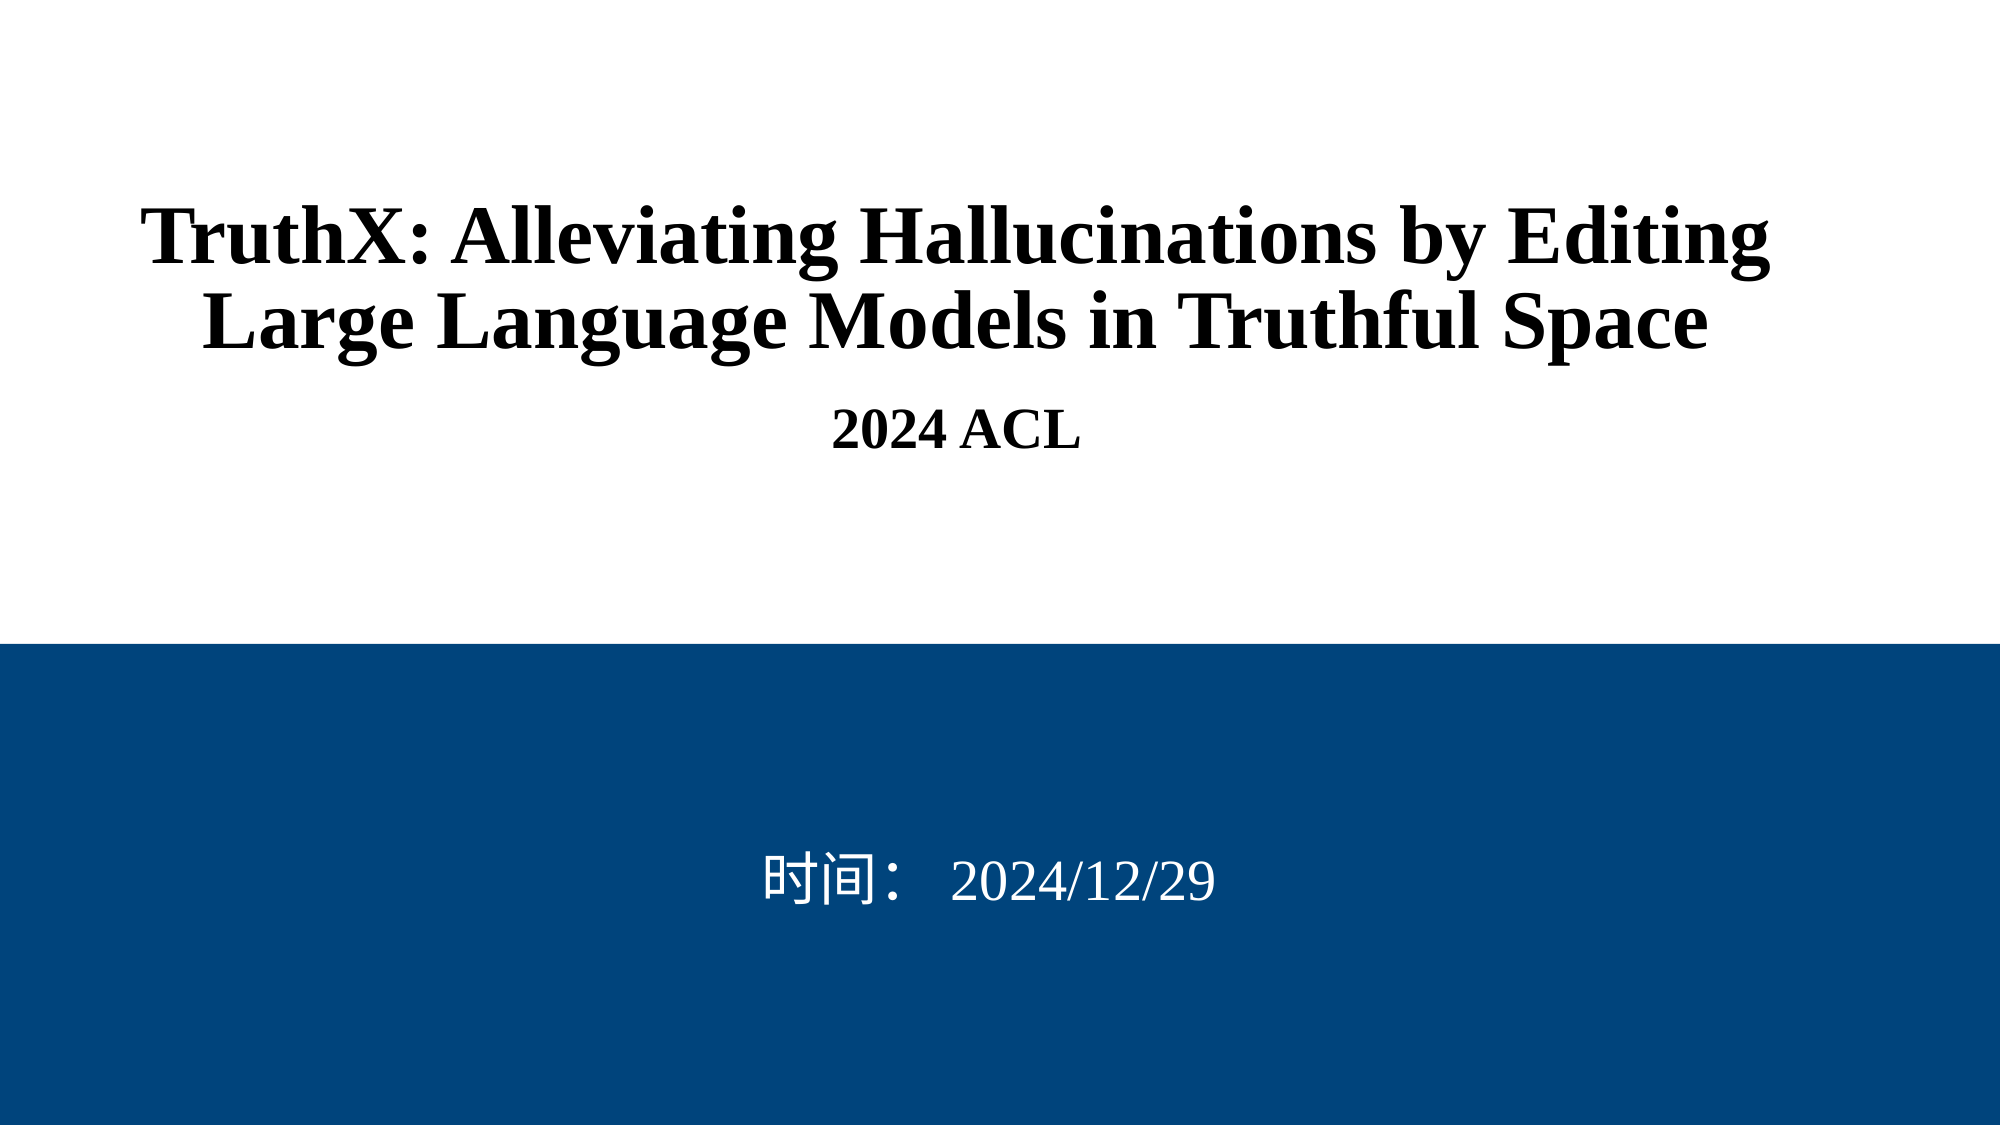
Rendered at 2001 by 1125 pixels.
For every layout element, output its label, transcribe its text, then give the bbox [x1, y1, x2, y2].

text_box TruthX: Alleviating Hallucinations by Editing Large Language Models in Truthful Space [88, 0, 1826, 373]
text_box 2024 ACL [623, 382, 1290, 468]
text_box 时间：2024/12/29 [318, 833, 1530, 1024]
text_box [0, 643, 2000, 1125]
